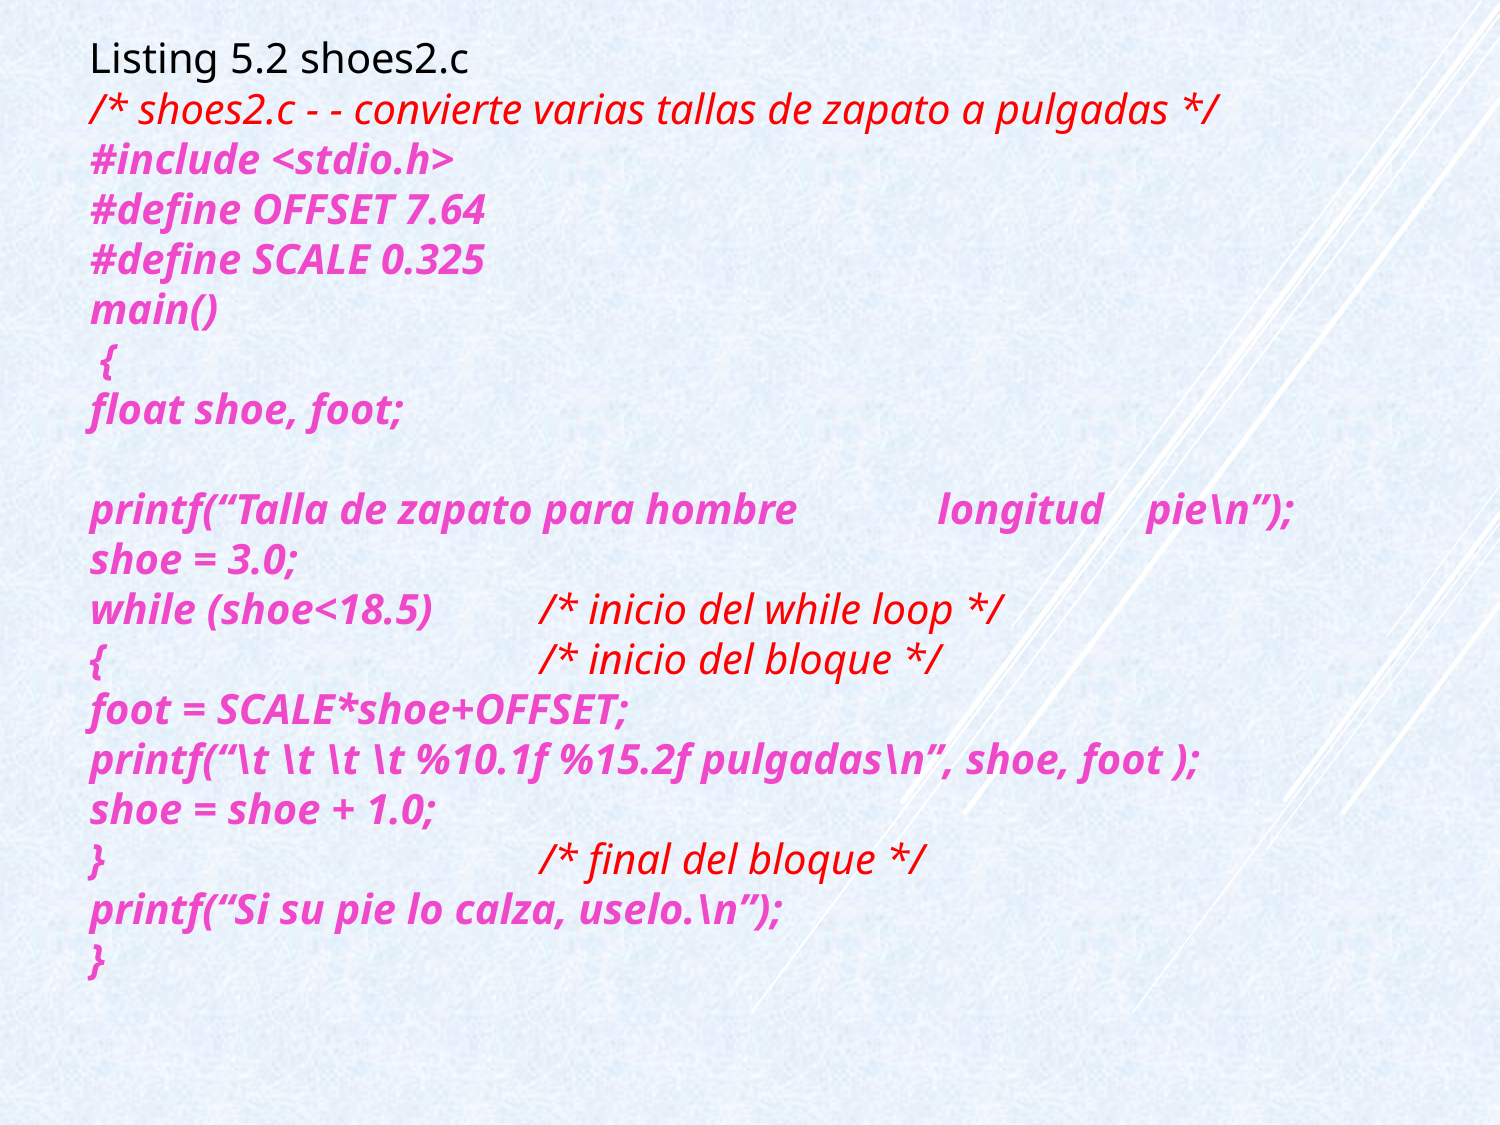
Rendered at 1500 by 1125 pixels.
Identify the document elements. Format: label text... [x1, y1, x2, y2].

text_box Listing 5.2 shoes2.c /* shoes2.c - - convierte varias tallas de zapato a pulgadas */ #include <stdio.h> #define OFFSET 7.64 #define SCALE 0.325 main() { float shoe, foot; printf(“Talla de zapato para hombre longitud pie\n”); shoe = 3.0; while (shoe<18.5) /* inicio del while loop */ { /* inicio del bloque */ foot = SCALE*shoe+OFFSET; printf(“\t \t \t \t %10.1f %15.2f pulgadas\n”, shoe, foot ); shoe = shoe + 1.0; } /* final del bloque */ printf(“Si su pie lo calza, uselo.\n”); } [74, 24, 1438, 991]
